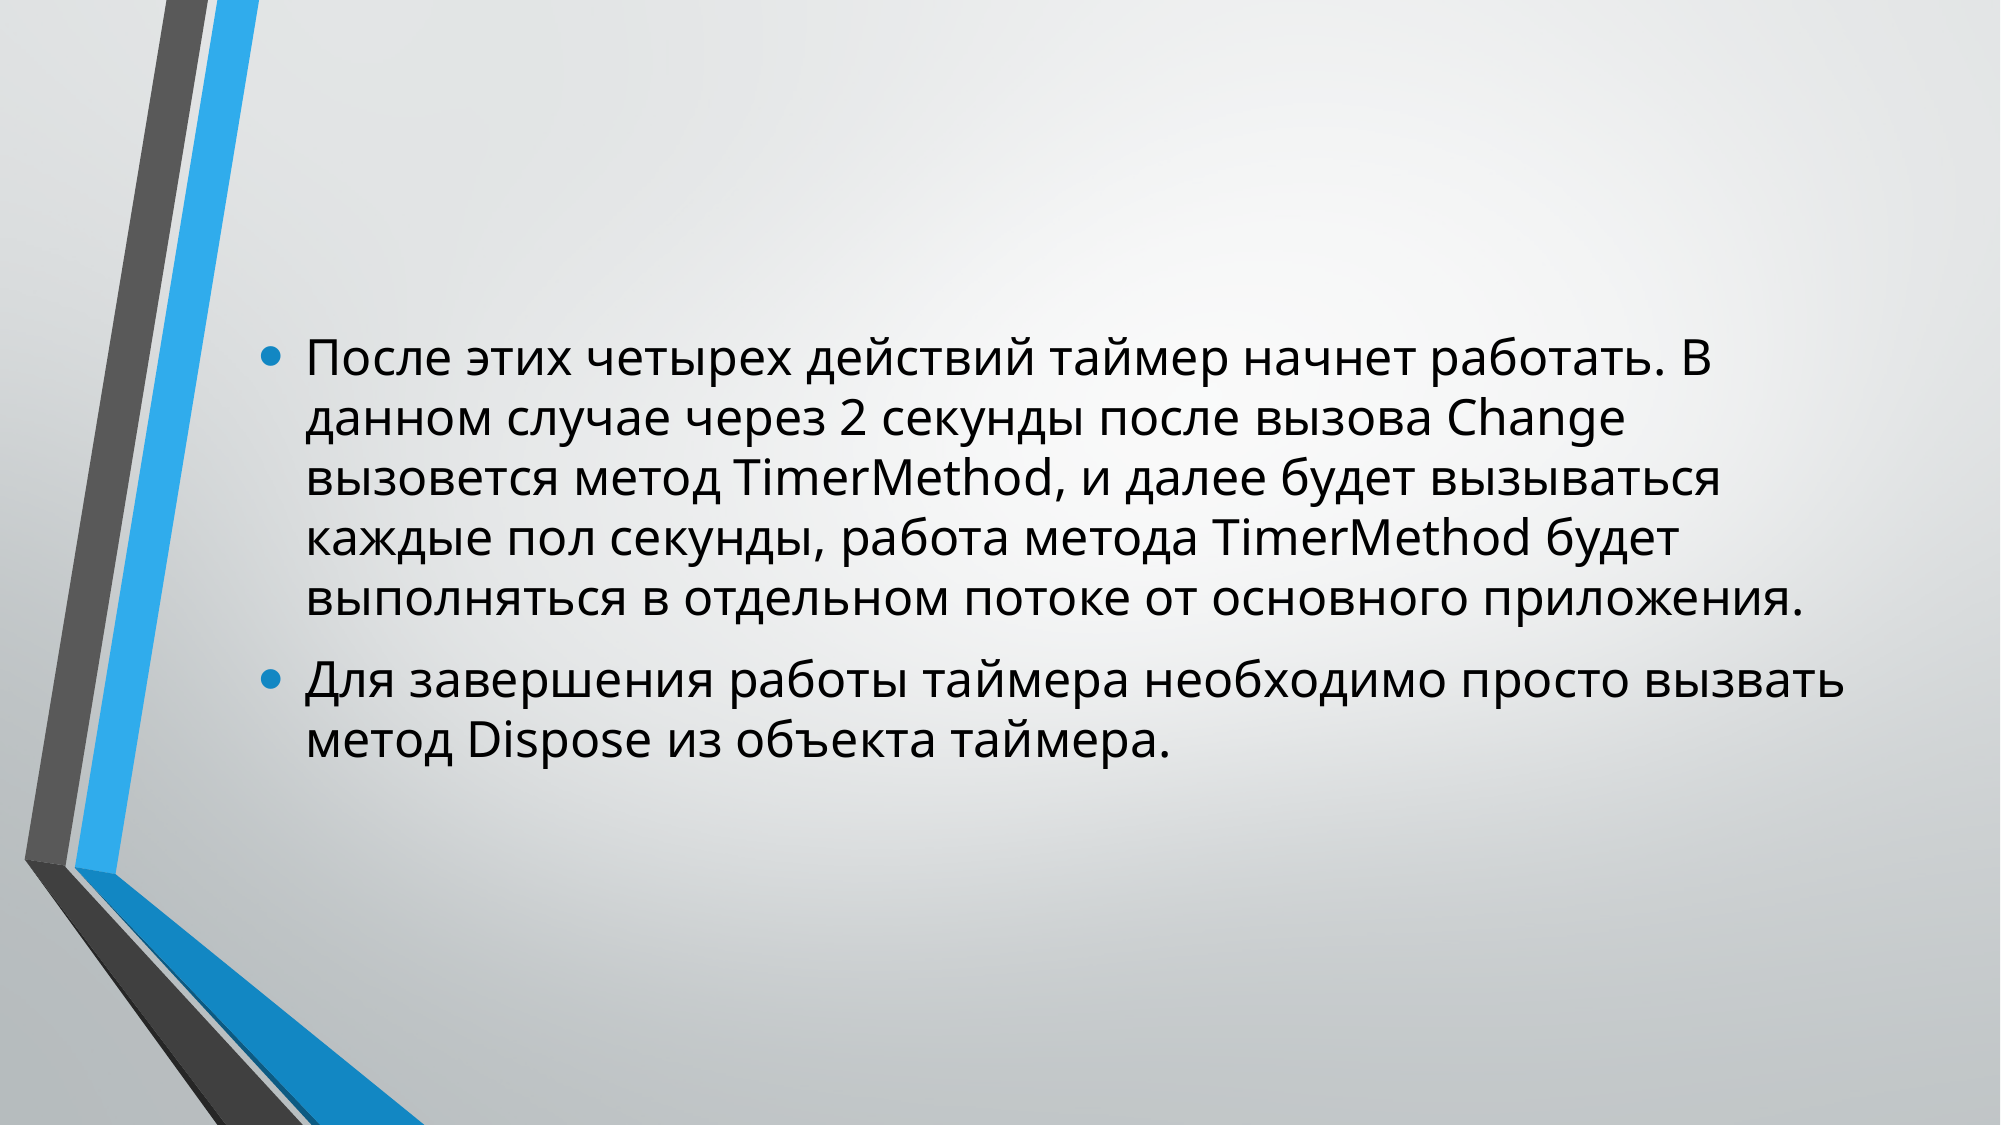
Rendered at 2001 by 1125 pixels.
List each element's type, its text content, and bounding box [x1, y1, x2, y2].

list После этих четырех действий таймер начнет работать. В данном случае через 2 секунды после вызова Change вызовется метод TimerMethod, и далее будет вызываться каждые пол секунды, работа метода TimerMethod будет выполняться в отдельном потоке от основного приложения. Для завершения работы таймера необходимо просто вызвать метод Dispose из объекта таймера. [243, 143, 1887, 950]
